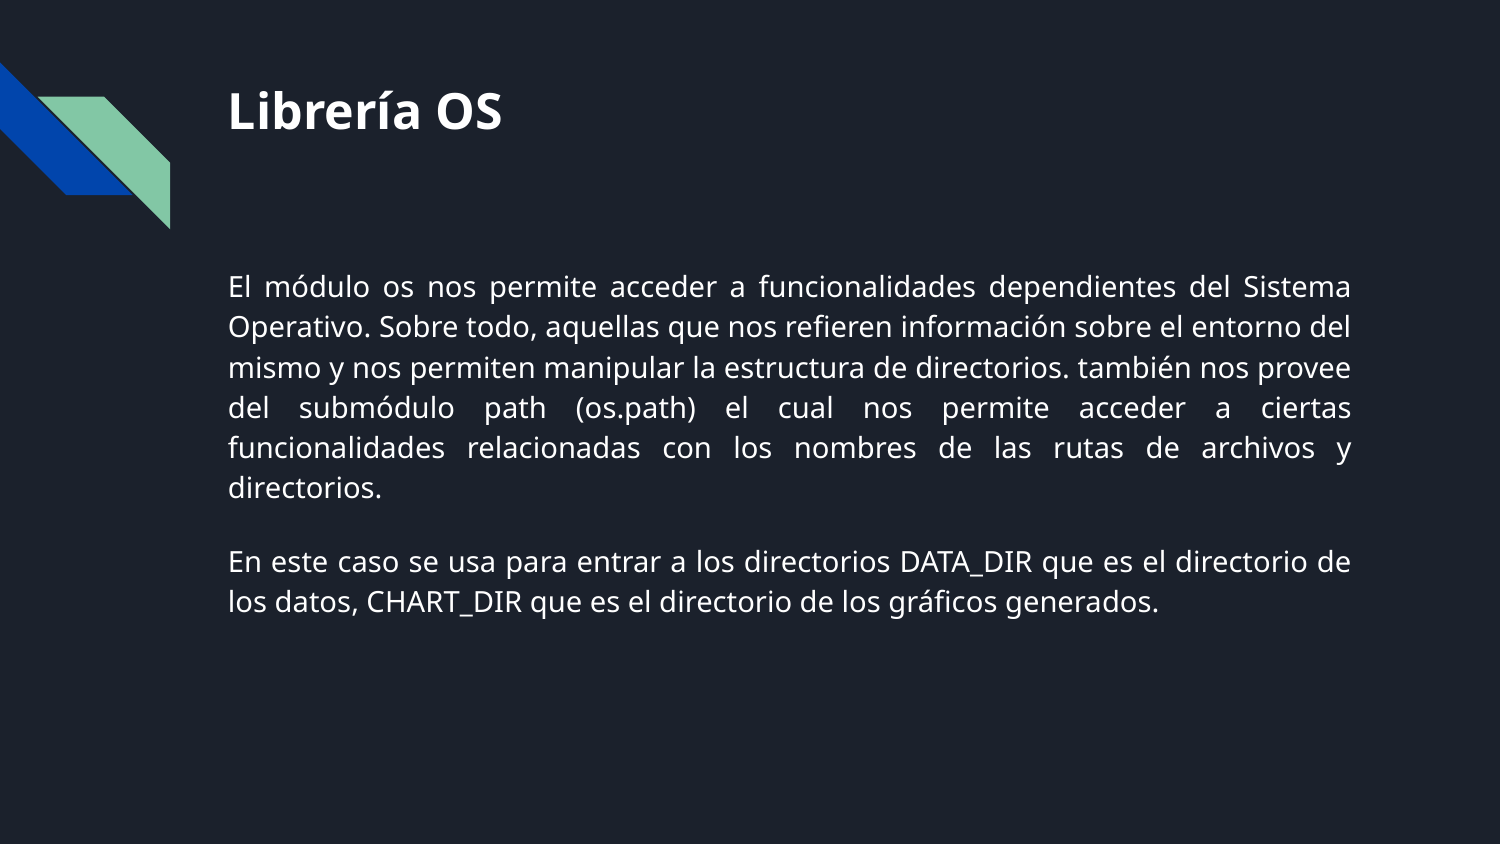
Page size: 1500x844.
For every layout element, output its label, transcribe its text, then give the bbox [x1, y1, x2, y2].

title Librería OS [212, 64, 1368, 215]
list El módulo os nos permite acceder a funcionalidades dependientes del Sistema Operativo. Sobre todo, aquellas que nos refieren información sobre el entorno del mismo y nos permiten manipular la estructura de directorios. también nos provee del submódulo path (os.path) el cual nos permite acceder a ciertas funcionalidades relacionadas con los nombres de las rutas de archivos y directorios. En este caso se usa para entrar a los directorios DATA_DIR que es el directorio de los datos, CHART_DIR que es el directorio de los gráficos generados. [212, 248, 1368, 726]
